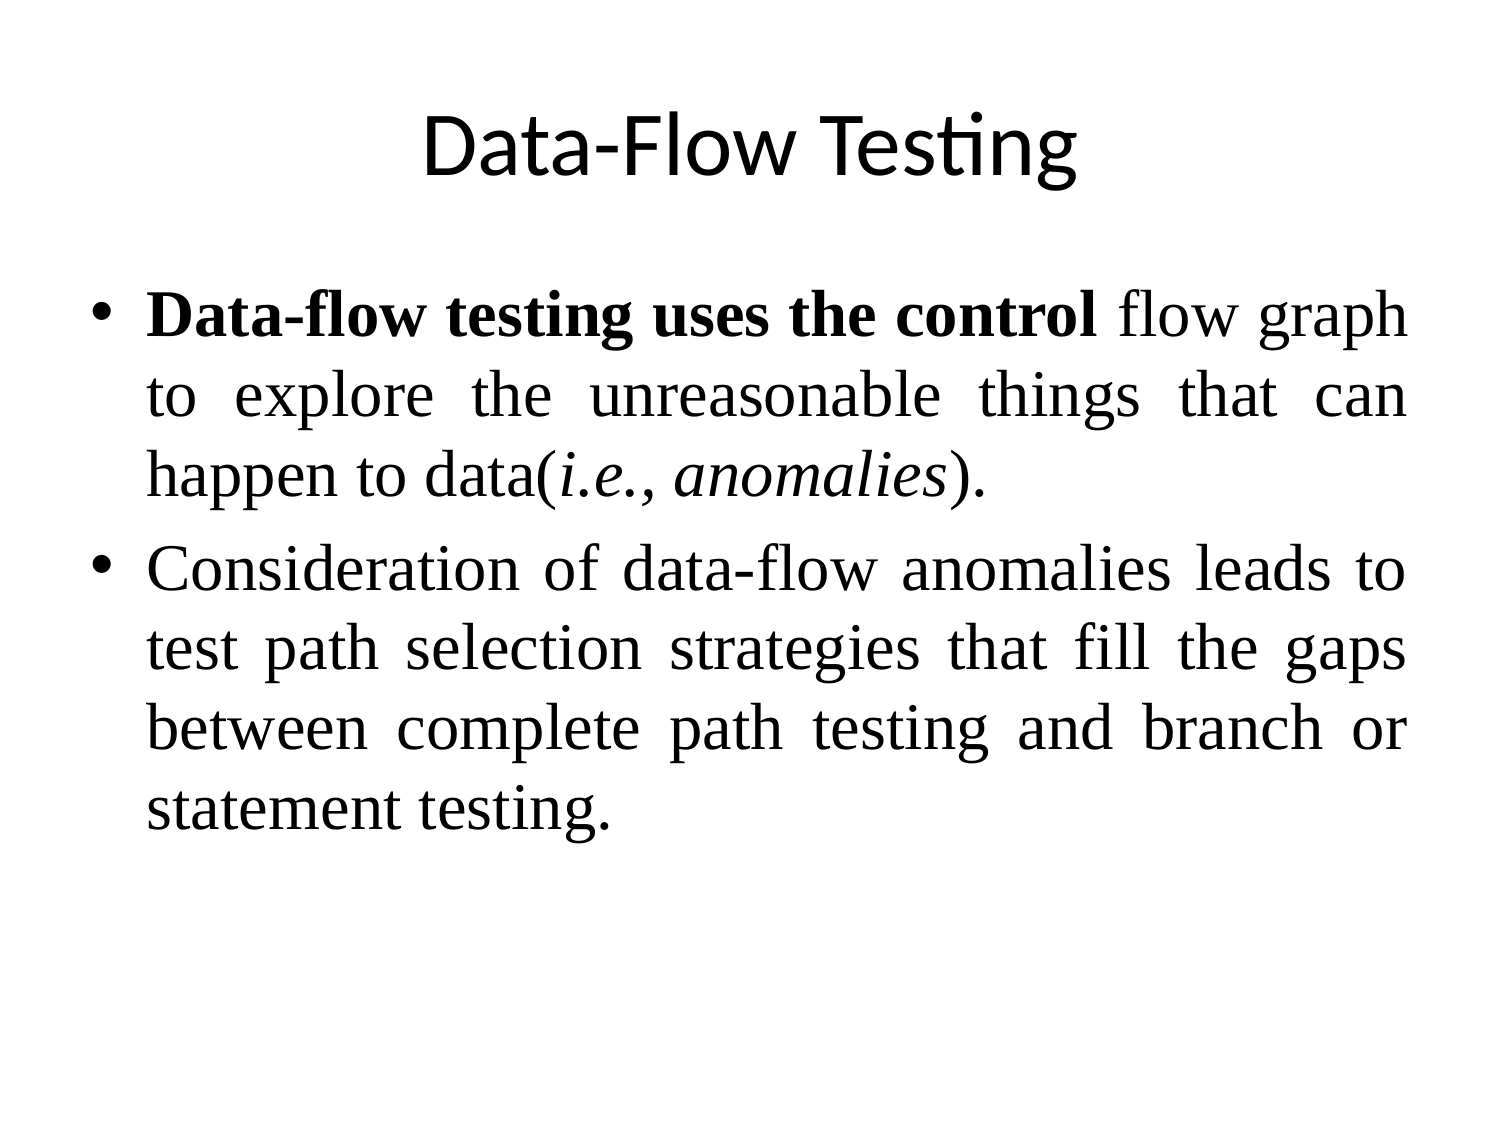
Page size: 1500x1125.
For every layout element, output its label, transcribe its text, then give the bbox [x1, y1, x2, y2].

title Data-Flow Testing [75, 45, 1425, 233]
list Data-flow testing uses the control flow graph to explore the unreasonable things that can happen to data(i.e., anomalies). Consideration of data-flow anomalies leads to test path selection strategies that fill the gaps between complete path testing and branch or statement testing. [75, 262, 1425, 1005]
